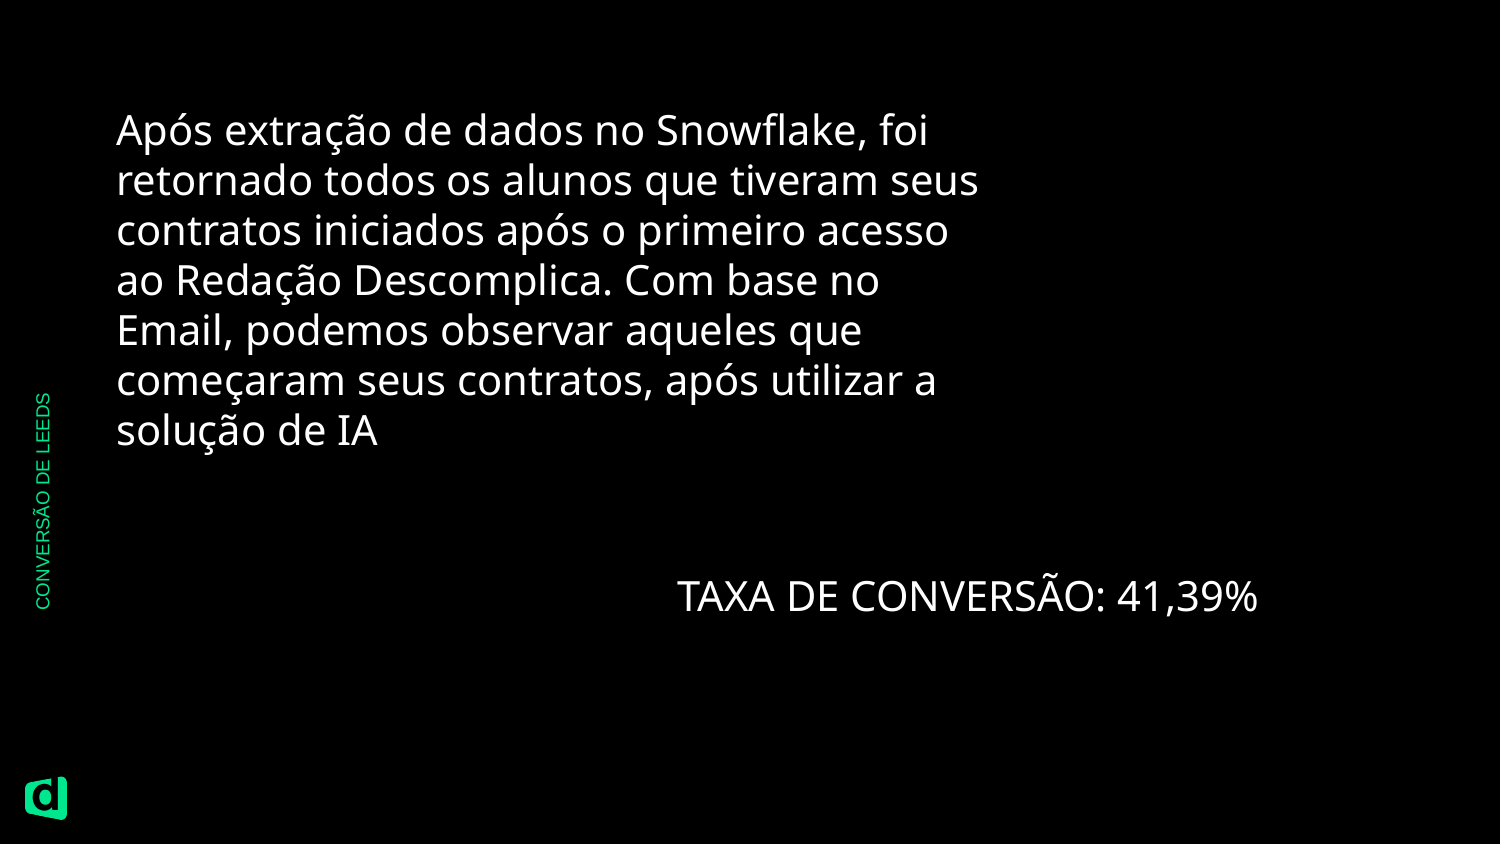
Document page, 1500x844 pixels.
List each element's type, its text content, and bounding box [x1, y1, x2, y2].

text_box Após extração de dados no Snowflake, foi retornado todos os alunos que tiveram seus contratos iniciados após o primeiro acesso ao Redação Descomplica. Com base no Email, podemos observar aqueles que começaram seus contratos, após utilizar a solução de IA [101, 88, 1008, 469]
picture [25, 772, 67, 820]
text_box TAXA DE CONVERSÃO: 41,39% [662, 554, 1414, 635]
list CONVERSÃO DE LEEDS [25, 362, 59, 611]
